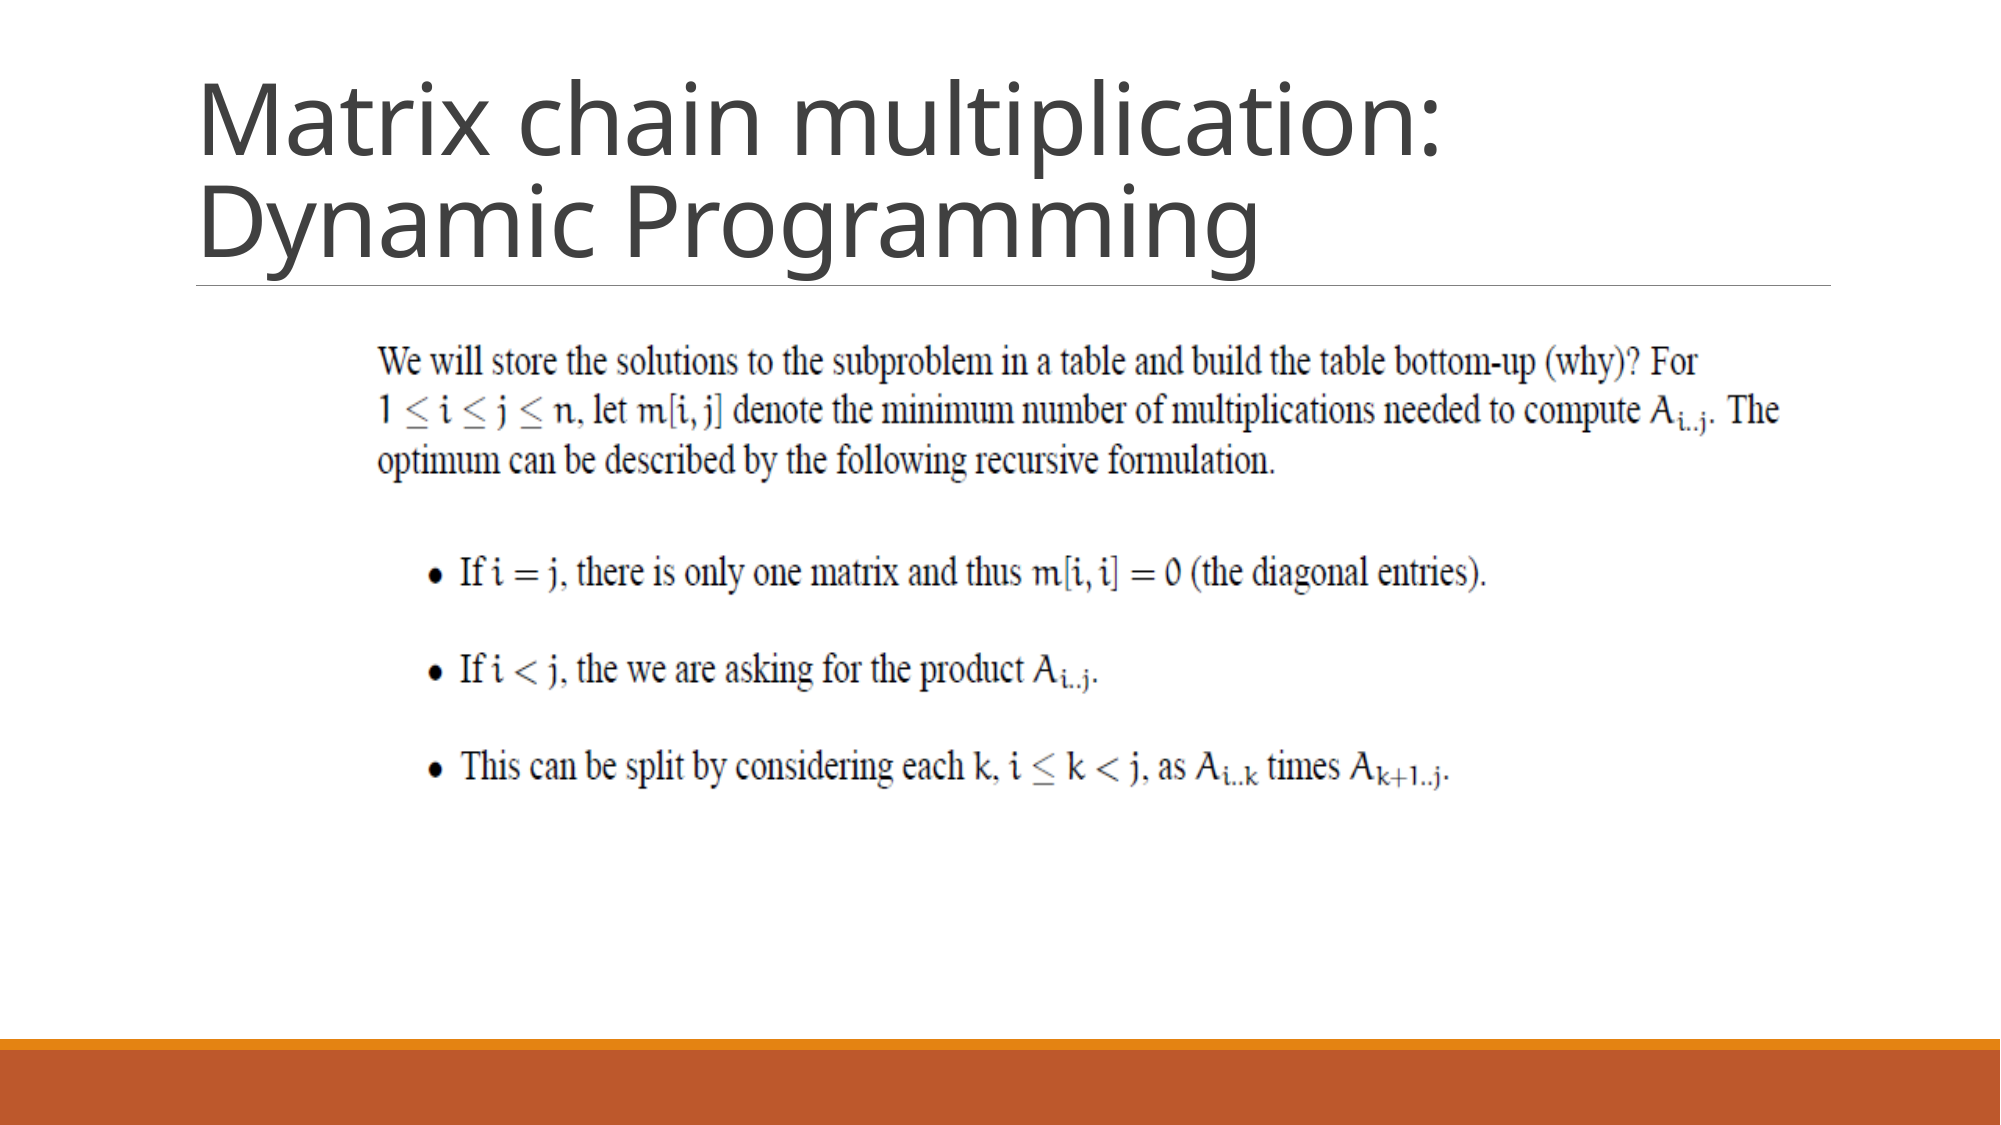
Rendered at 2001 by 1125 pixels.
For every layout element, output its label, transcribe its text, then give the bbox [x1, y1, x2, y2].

title Matrix chain multiplication: Dynamic Programming [180, 47, 1830, 285]
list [353, 333, 1795, 819]
